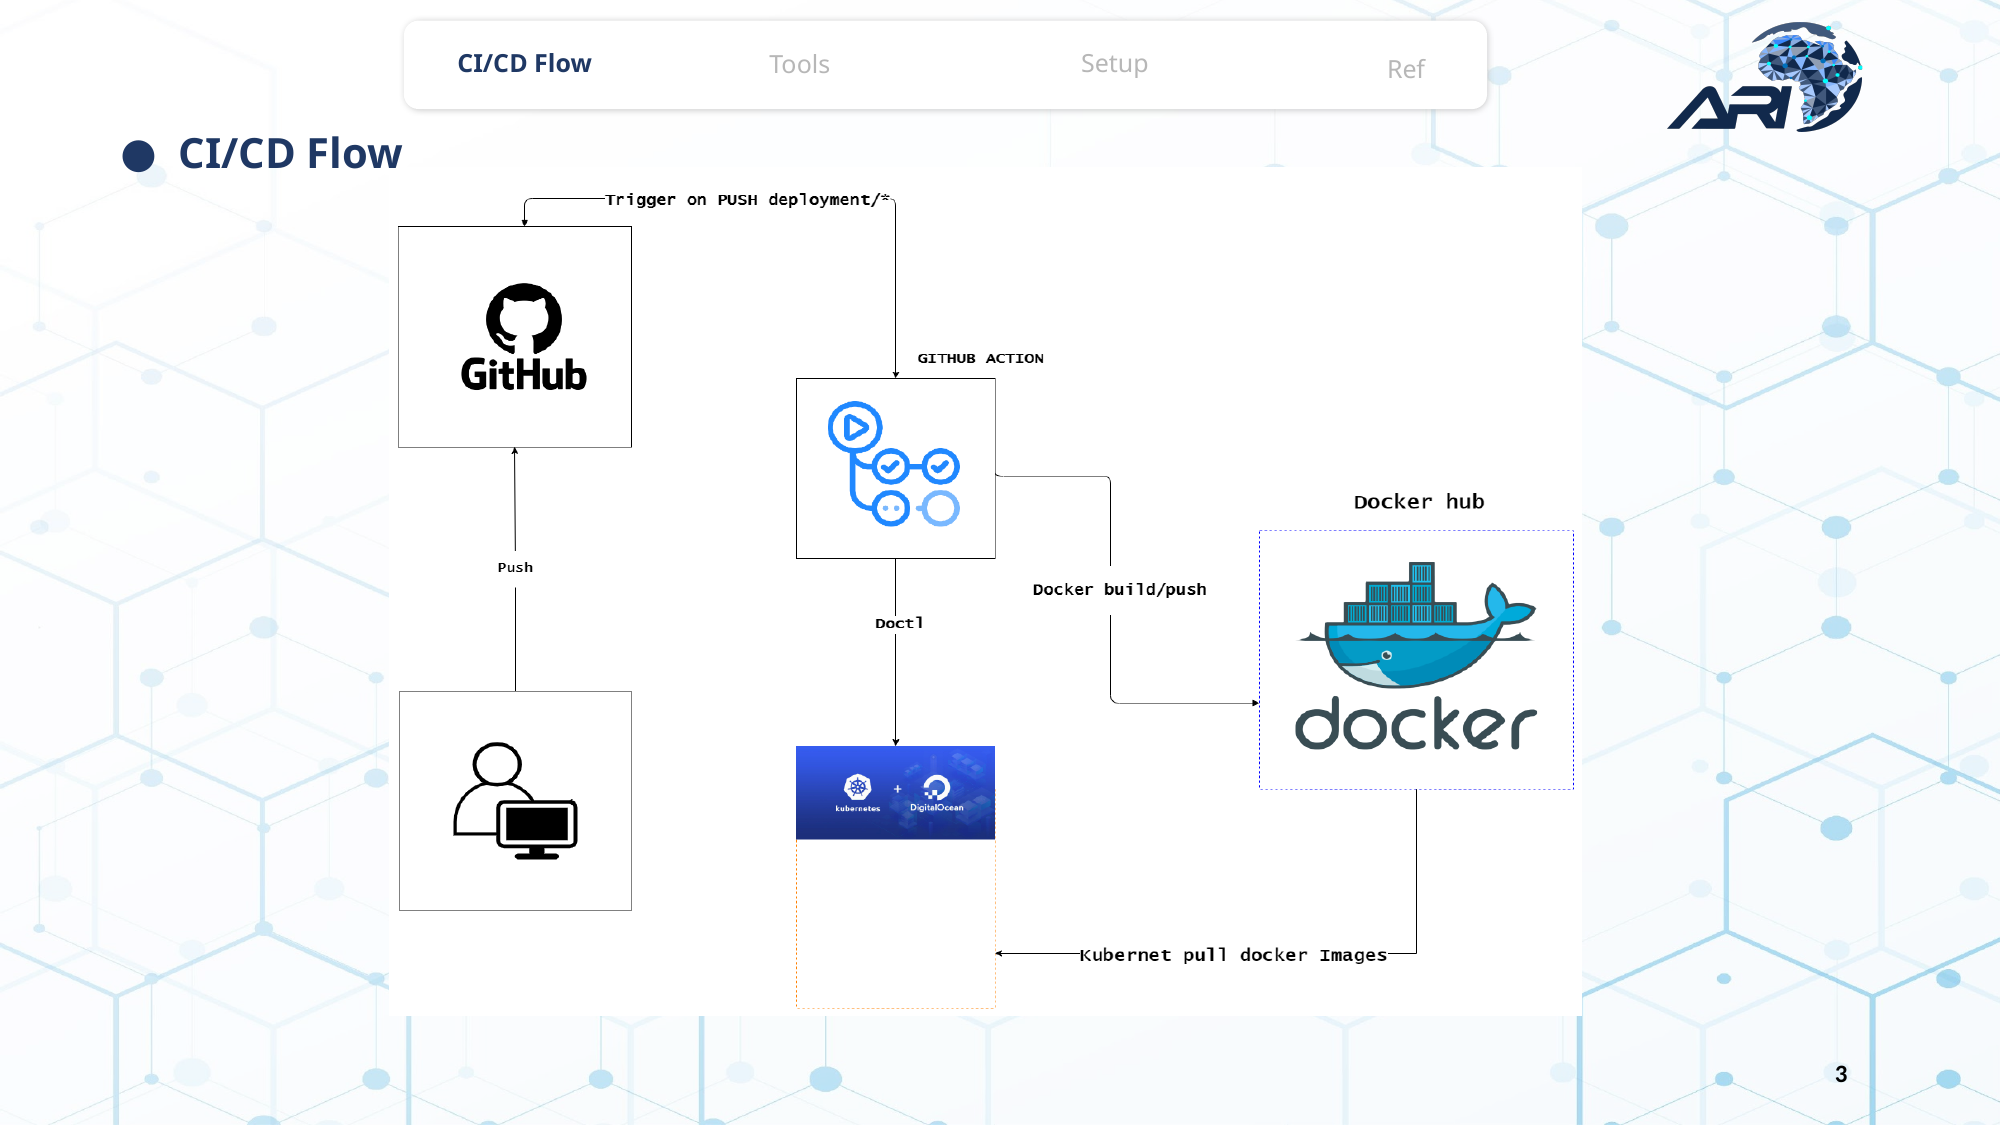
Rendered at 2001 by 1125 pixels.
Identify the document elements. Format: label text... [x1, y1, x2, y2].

title CI/CD Flow [432, 36, 618, 94]
slide_number 3 [1745, 1042, 1863, 1103]
picture [389, 167, 1582, 1017]
text_box Ref [1325, 41, 1487, 100]
text_box CI/CD Flow [88, 111, 618, 192]
title Tools [727, 36, 872, 94]
text_box [403, 20, 1488, 110]
title Setup [1034, 36, 1196, 94]
picture [1667, 22, 1863, 132]
